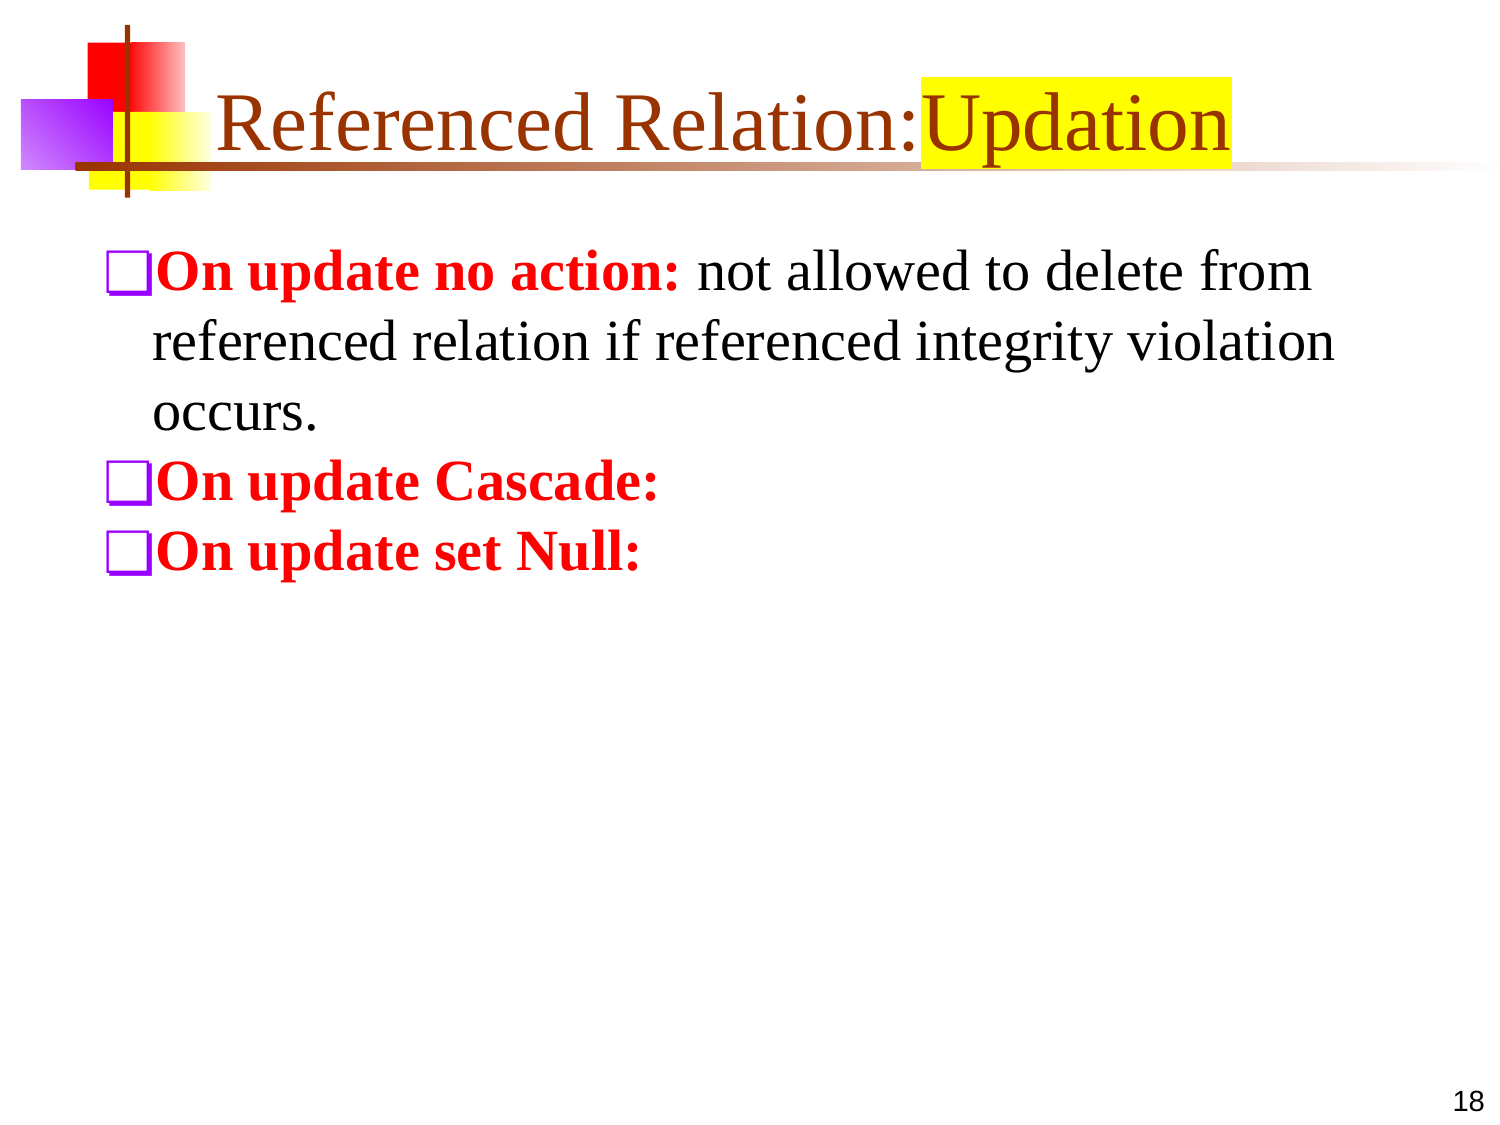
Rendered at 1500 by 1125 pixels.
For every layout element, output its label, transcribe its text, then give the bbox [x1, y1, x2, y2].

list On update no action: not allowed to delete from referenced relation if referenced integrity violation occurs. On update Cascade: On update set Null: [62, 224, 1469, 1006]
title Referenced Relation:Updation [200, 37, 1479, 175]
slide_number 18 [1187, 1050, 1500, 1125]
